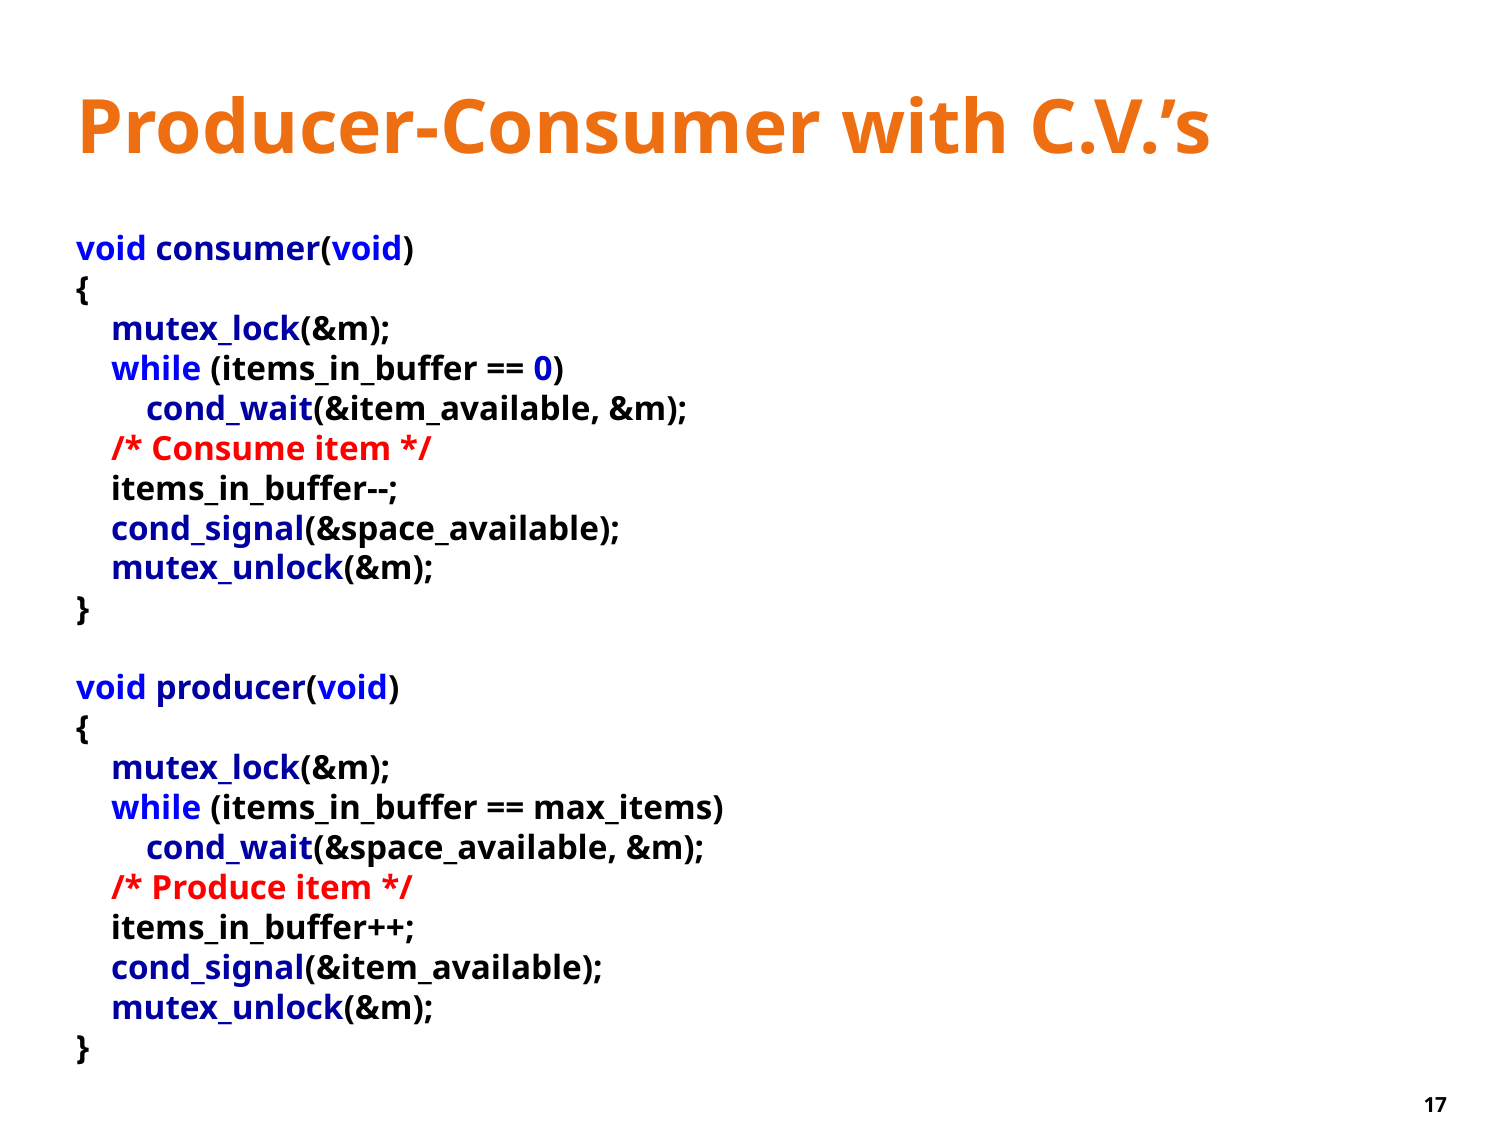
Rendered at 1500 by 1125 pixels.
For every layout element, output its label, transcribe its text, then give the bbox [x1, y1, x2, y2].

text_box void consumer(void) { mutex_lock(&m); while (items_in_buffer == 0) cond_wait(&item_available, &m); /* Consume item */ items_in_buffer--; cond_signal(&space_available); mutex_unlock(&m); } void producer(void) { mutex_lock(&m); while (items_in_buffer == max_items) cond_wait(&space_available, &m); /* Produce item */ items_in_buffer++; cond_signal(&item_available); mutex_unlock(&m); } [61, 219, 1412, 1074]
title Producer-Consumer with C.V.’s [61, 60, 1438, 187]
